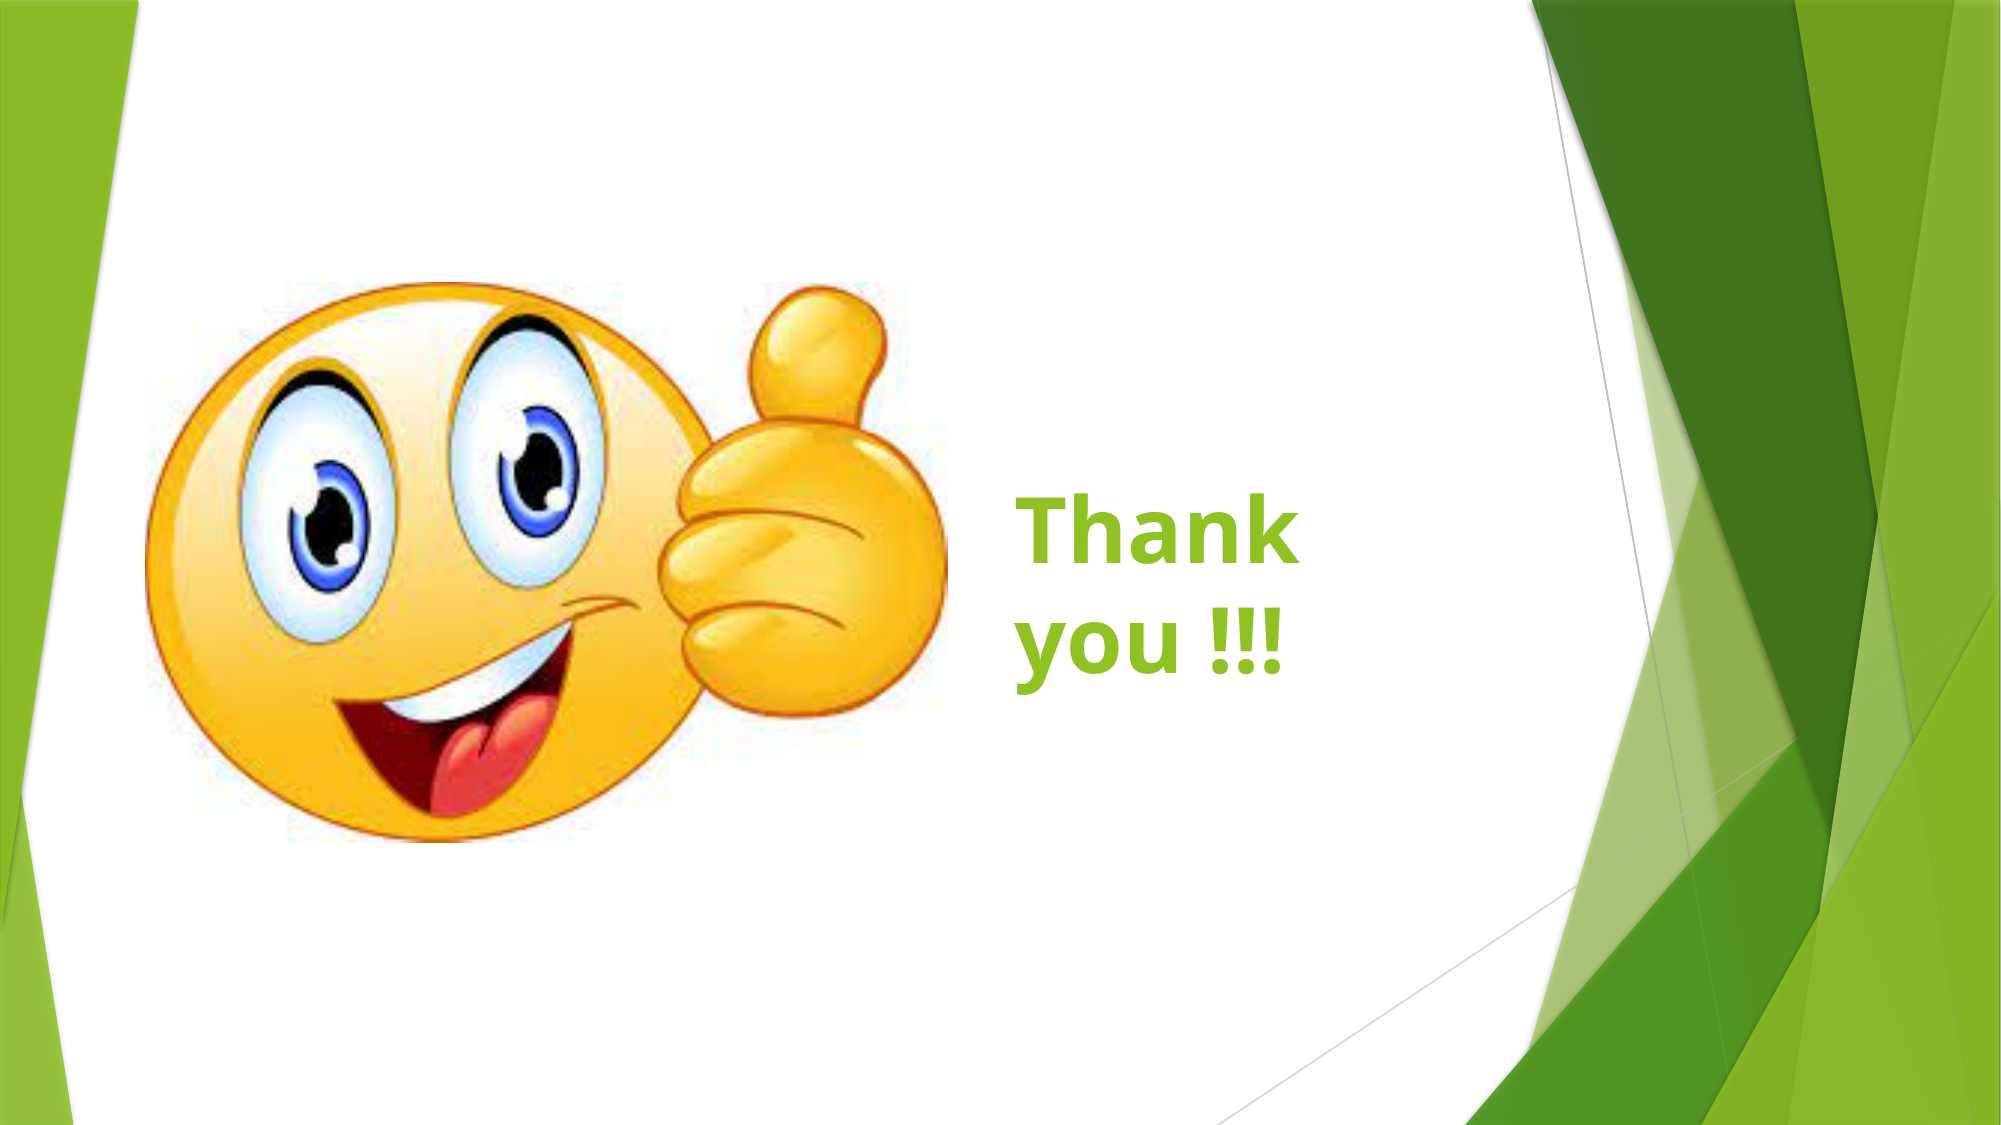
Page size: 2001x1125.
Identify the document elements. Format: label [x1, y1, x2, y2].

text_box [0, 0, 2000, 1125]
picture [145, 281, 948, 844]
